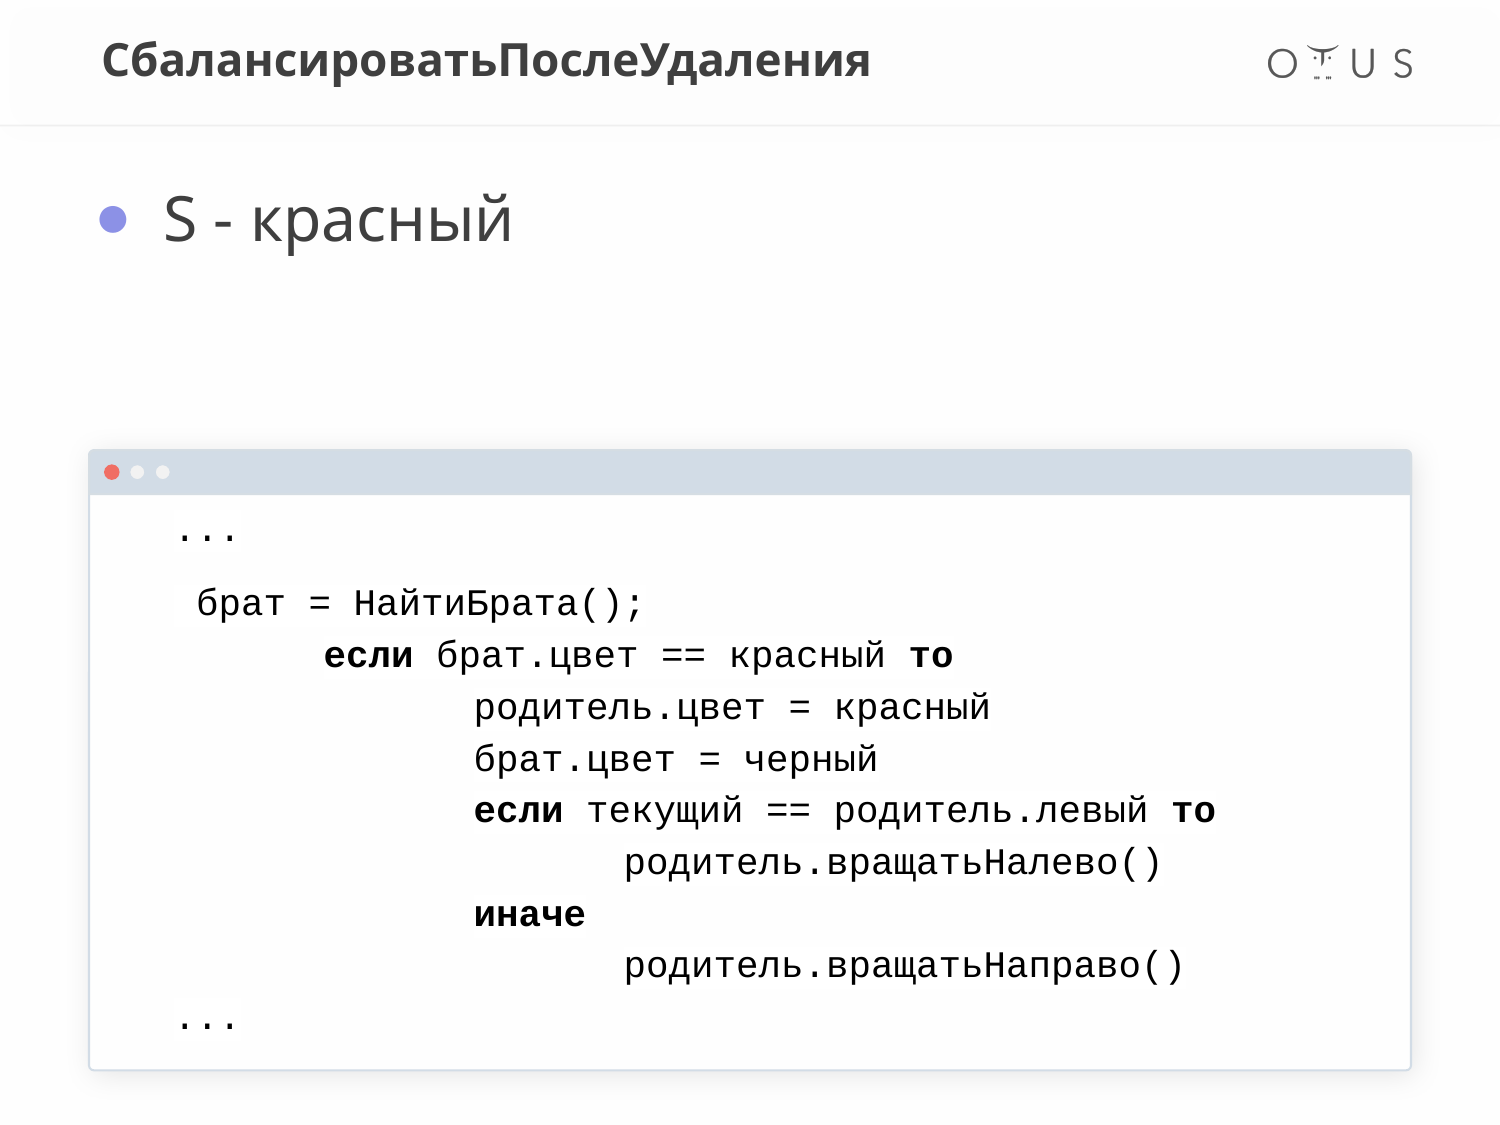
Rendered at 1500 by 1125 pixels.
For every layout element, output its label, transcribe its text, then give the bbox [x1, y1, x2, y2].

picture [1268, 45, 1412, 80]
list ... брат = НайтиБрата(); если брат.цвет == красный то родитель.цвет = красный брат.цвет = черный если текущий == родитель.левый то родитель.вращатьНалево() иначе родитель.вращатьНаправо() ... [88, 461, 1484, 1088]
list S - красный [88, 178, 1412, 416]
title СбалансироватьПослеУдаления [101, 38, 1187, 88]
